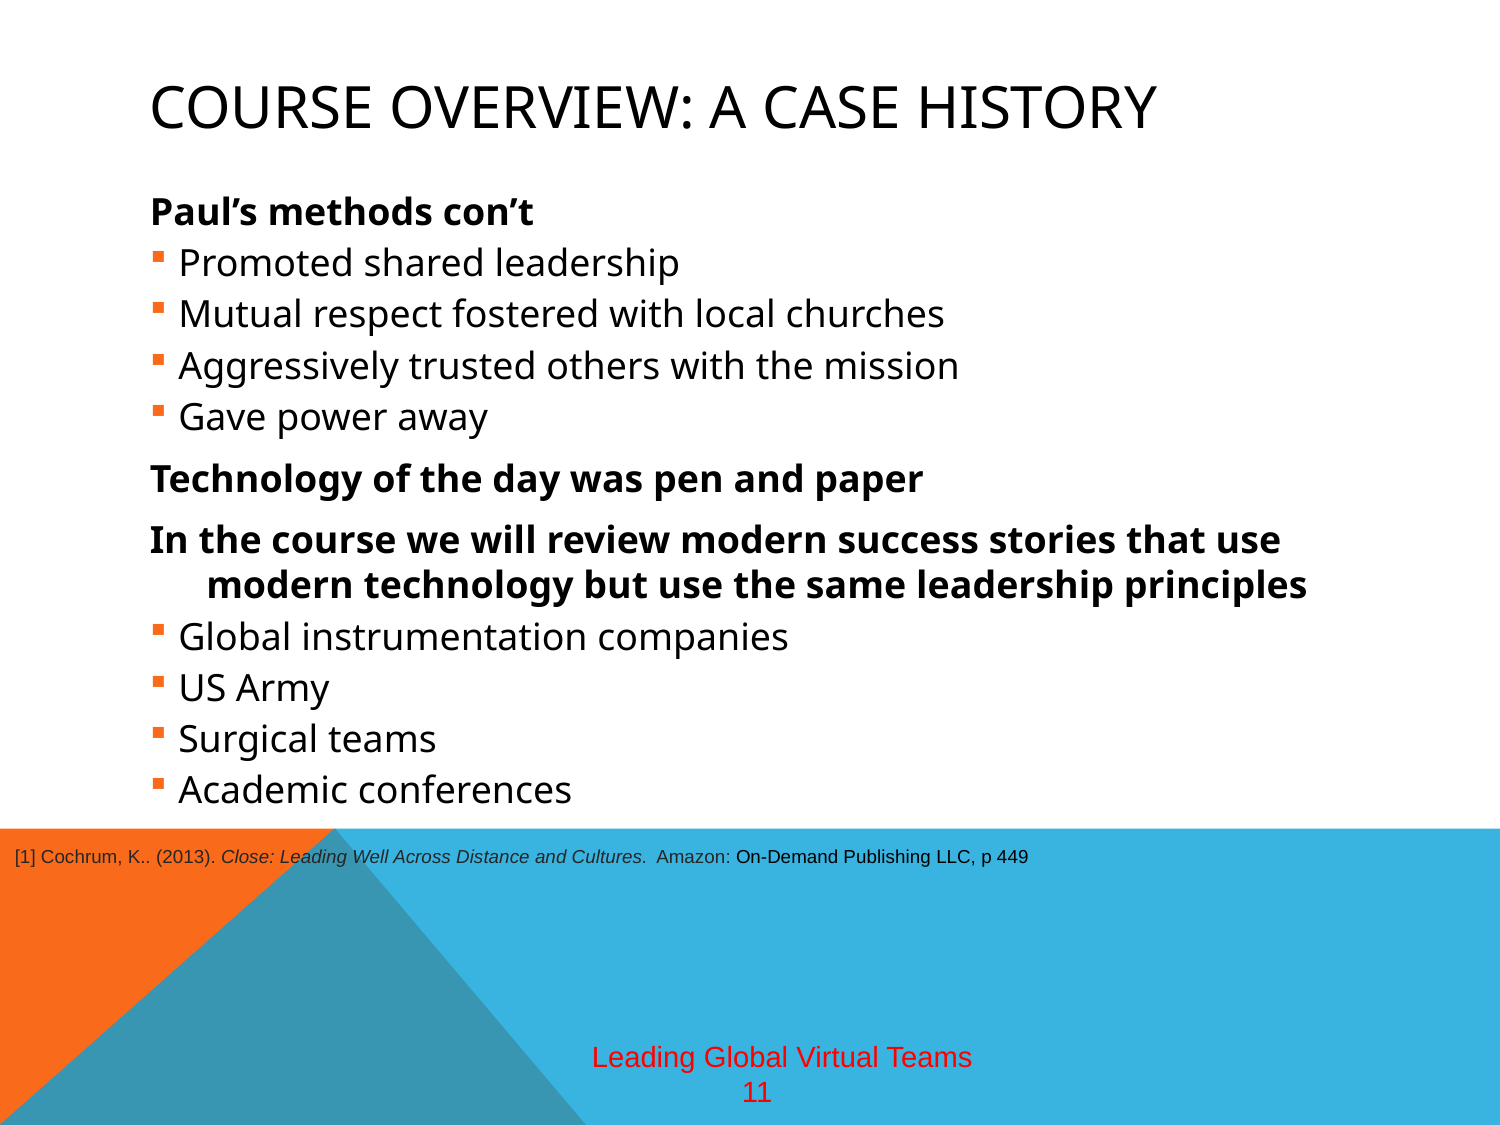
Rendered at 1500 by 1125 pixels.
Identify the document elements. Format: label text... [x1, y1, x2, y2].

text_box [1] Cochrum, K.. (2013). Close: Leading Well Across Distance and Cultures. Amazon: On-Demand Publishing LLC, p 449 [0, 837, 1425, 875]
list Paul’s methods con’t Promoted shared leadership Mutual respect fostered with local churches Aggressively trusted others with the mission Gave power away Technology of the day was pen and paper In the course we will review modern success stories that use modern technology but use the same leadership principles Global instrumentation companies US Army Surgical teams Academic conferences [134, 180, 1369, 825]
title Course overview: A Case history [134, 59, 1369, 150]
